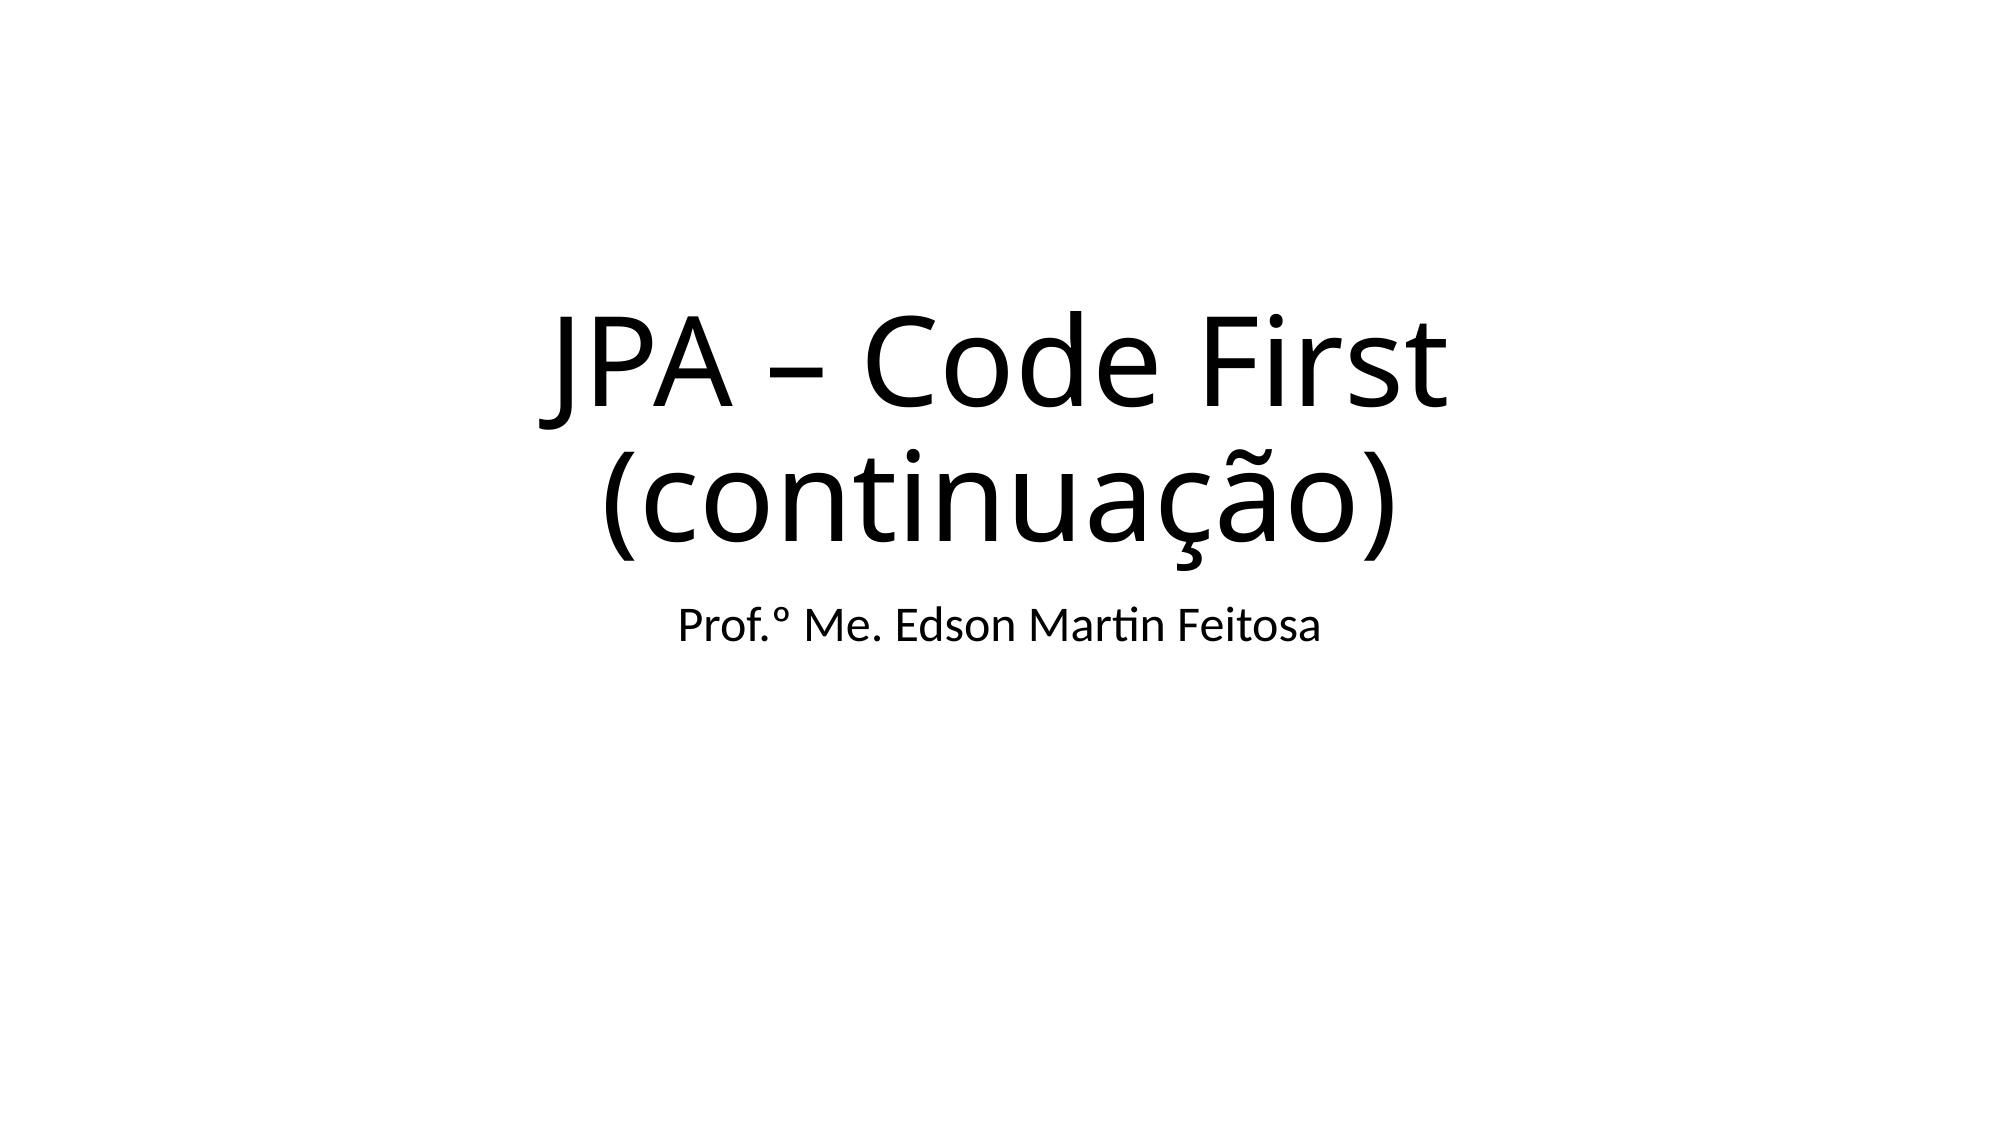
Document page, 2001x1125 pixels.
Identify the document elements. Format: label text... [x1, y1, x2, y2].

subtitle Prof.º Me. Edson Martin Feitosa [249, 590, 1750, 863]
title JPA – Code First (continuação) [249, 184, 1750, 576]
